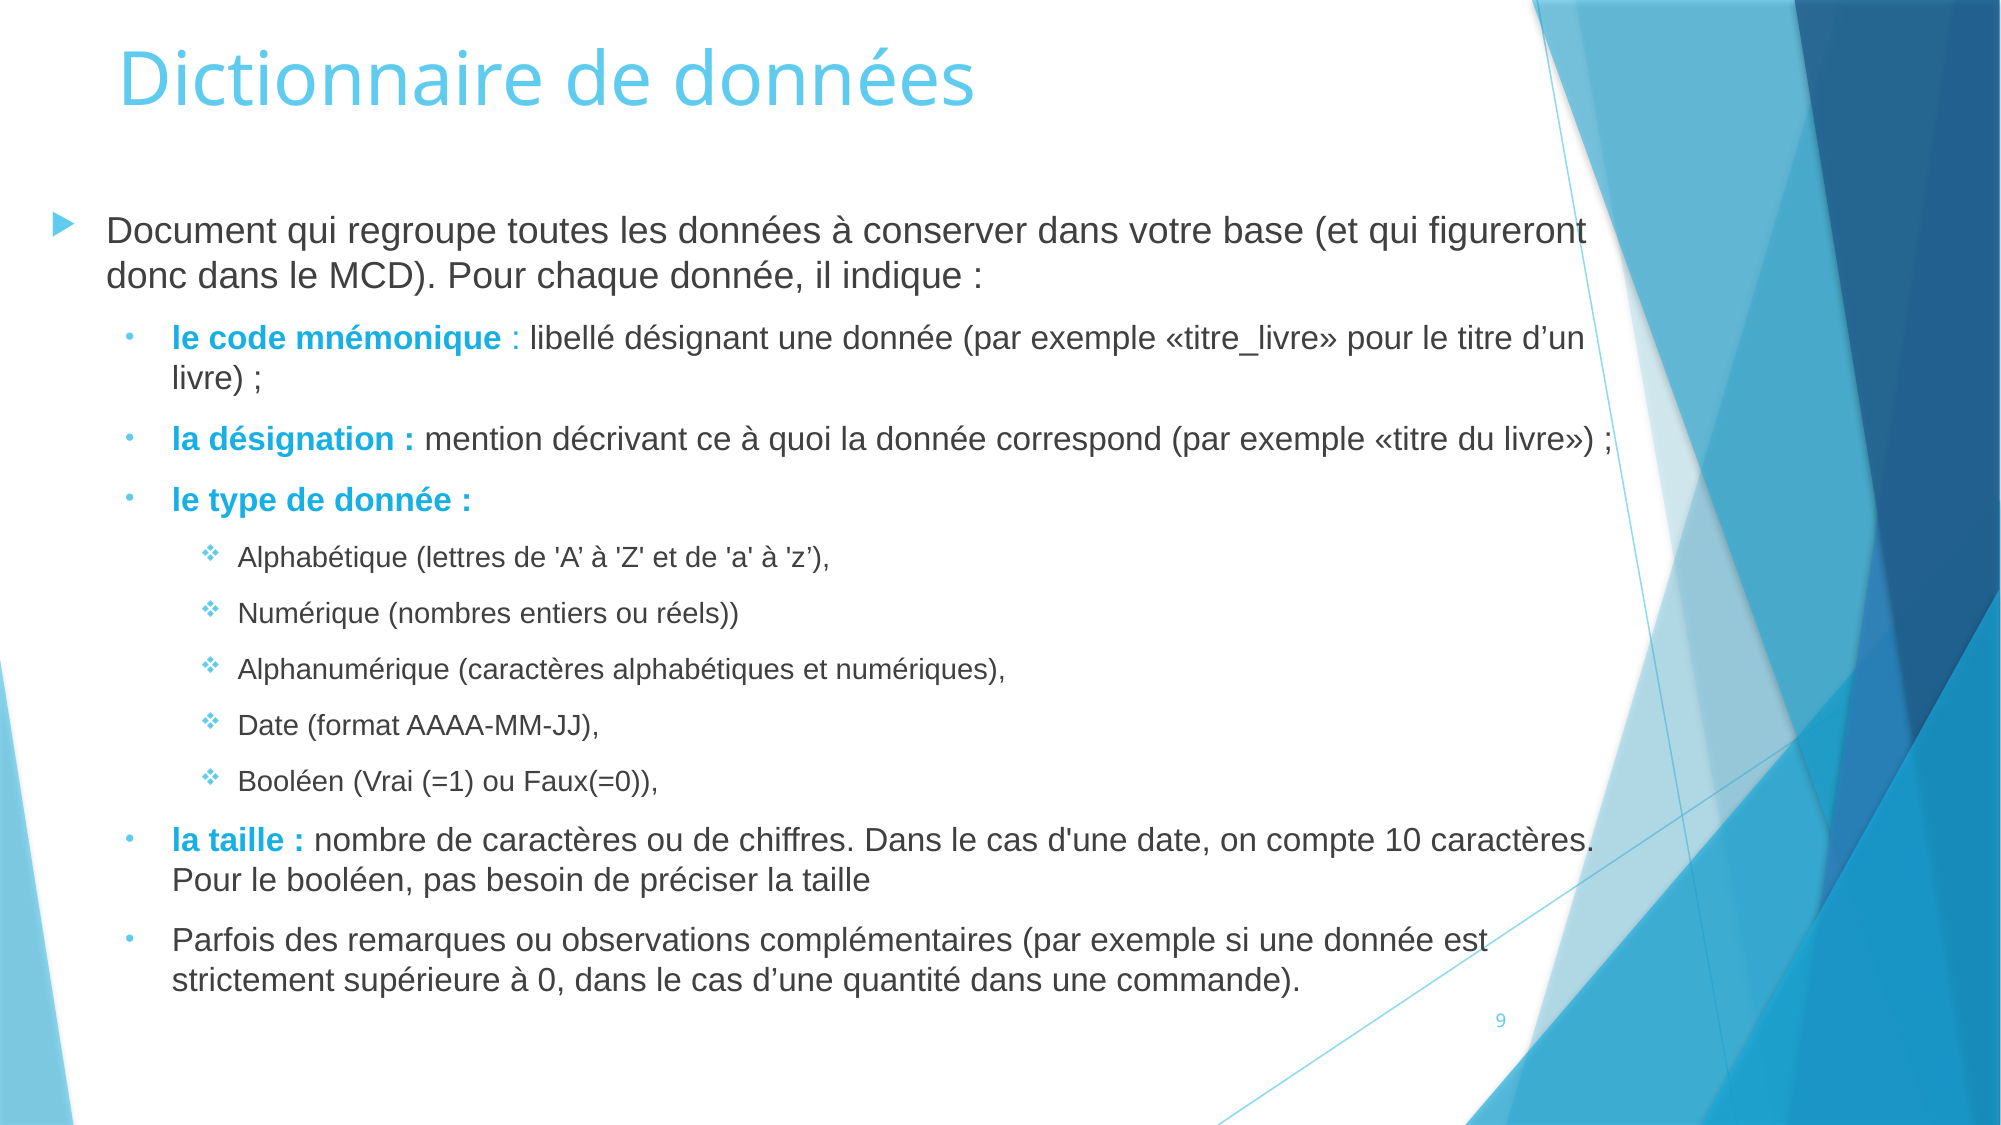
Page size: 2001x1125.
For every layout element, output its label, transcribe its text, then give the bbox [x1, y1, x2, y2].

title Dictionnaire de données [102, 22, 1513, 131]
slide_number 9 [1409, 991, 1522, 1051]
list Document qui regroupe toutes les données à conserver dans votre base (et qui figureront donc dans le MCD). Pour chaque donnée, il indique : le code mnémonique : libellé désignant une donnée (par exemple «titre_livre» pour le titre d’un livre) ; la désignation : mention décrivant ce à quoi la donnée correspond (par exemple «titre du livre») ; le type de donnée : Alphabétique (lettres de 'A’ à 'Z' et de 'a' à 'z’), Numérique (nombres entiers ou réels)) Alphanumérique (caractères alphabétiques et numériques), Date (format AAAA-MM-JJ), Booléen (Vrai (=1) ou Faux(=0)), la taille : nombre de caractères ou de chiffres. Dans le cas d'une date, on compte 10 caractères. Pour le booléen, pas besoin de préciser la taille Parfois des remarques ou observations complémentaires (par exemple si une donnée est strictement supérieure à 0, dans le cas d’une quantité dans une commande). [34, 198, 1646, 1103]
